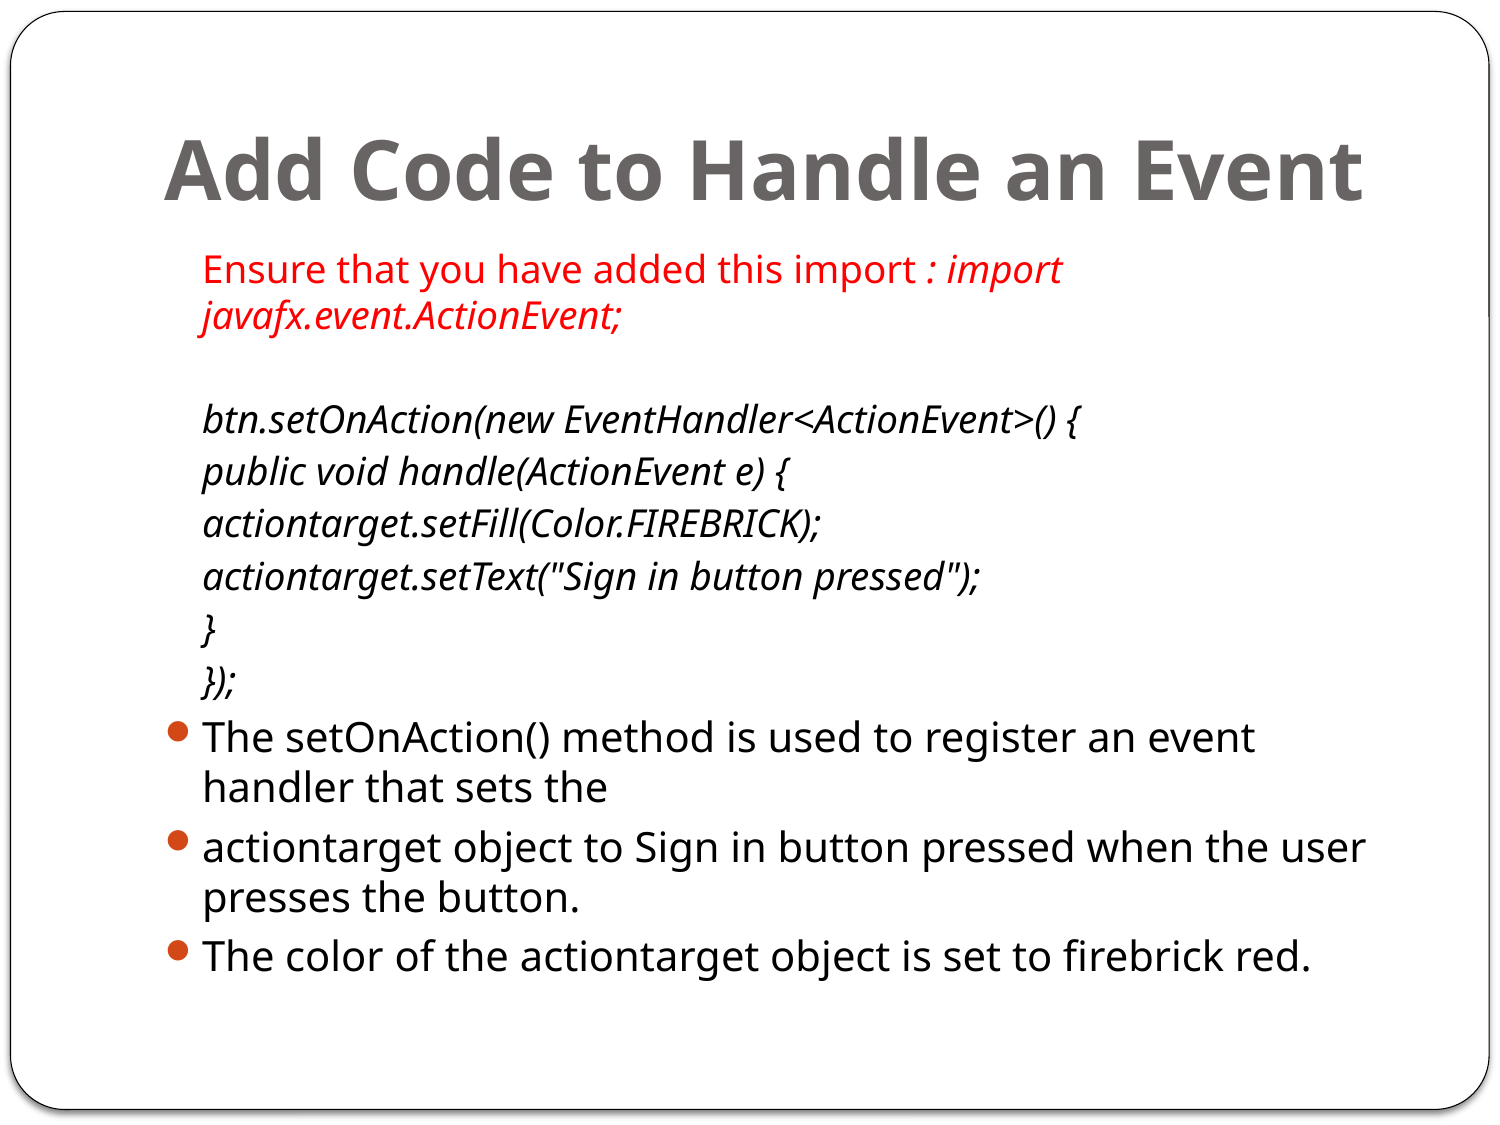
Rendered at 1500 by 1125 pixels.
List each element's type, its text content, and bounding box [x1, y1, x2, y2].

title Add Code to Handle an Event [150, 45, 1425, 233]
list Ensure that you have added this import : import javafx.event.ActionEvent; btn.setOnAction(new EventHandler<ActionEvent>() { public void handle(ActionEvent e) { actiontarget.setFill(Color.FIREBRICK); actiontarget.setText("Sign in button pressed"); } }); The setOnAction() method is used to register an event handler that sets the actiontarget object to Sign in button pressed when the user presses the button. The color of the actiontarget object is set to firebrick red. [150, 237, 1425, 988]
